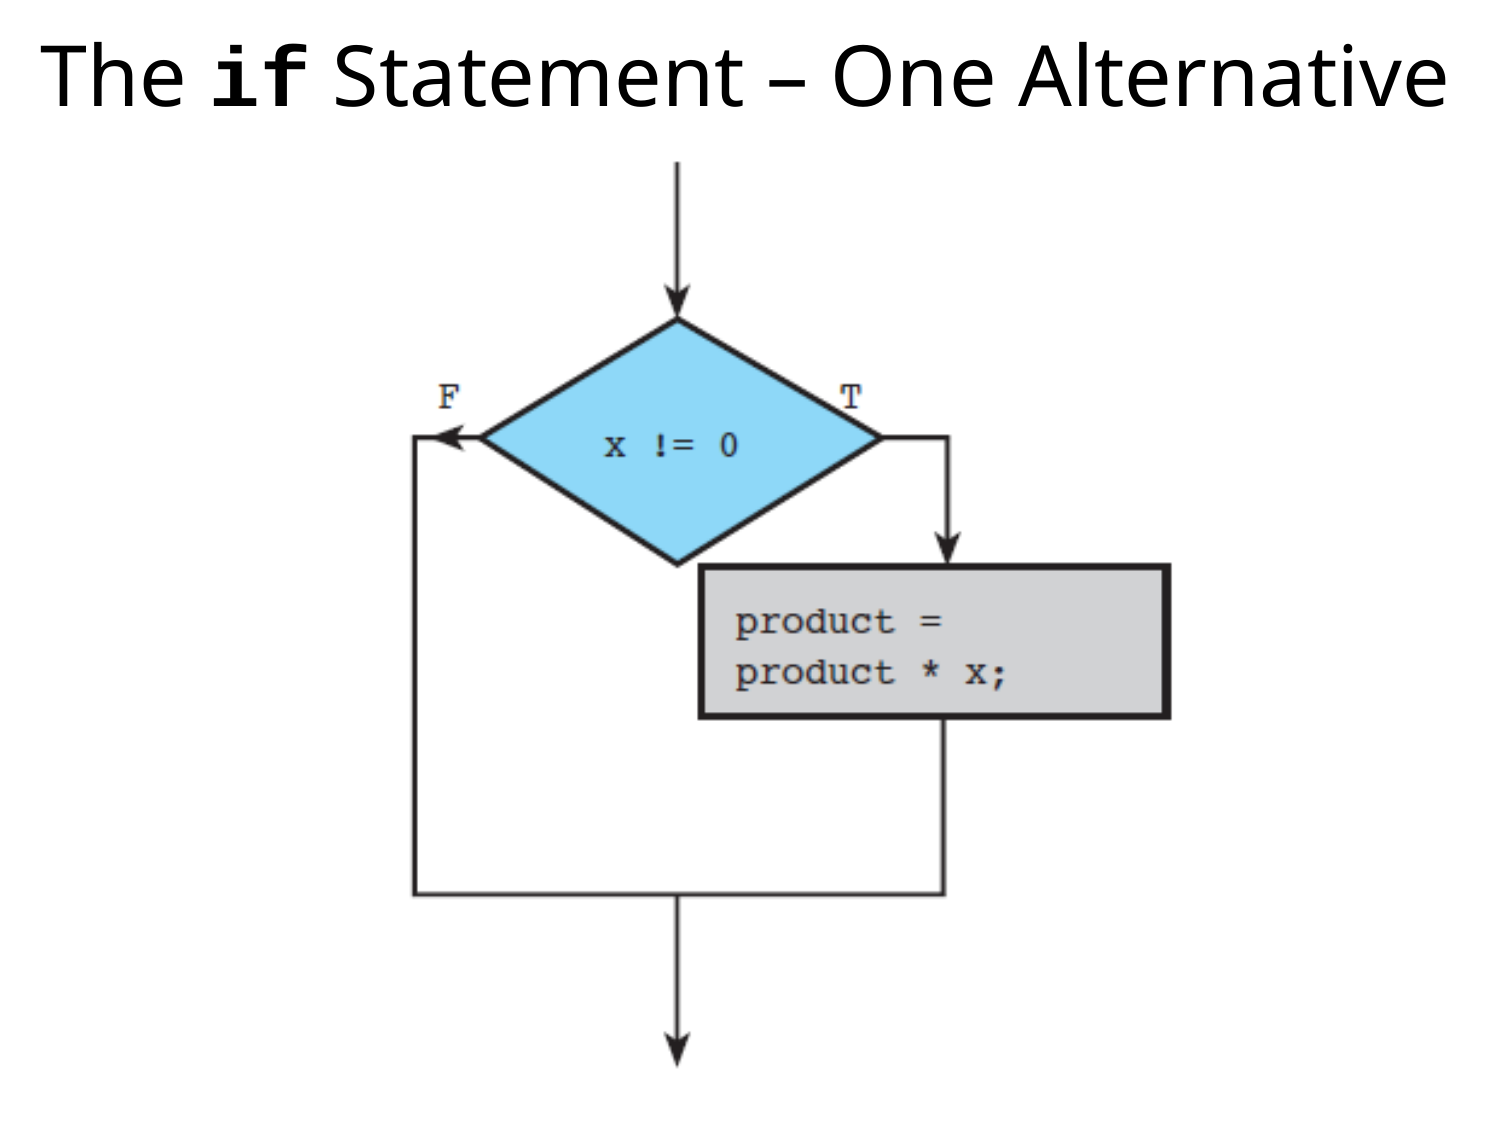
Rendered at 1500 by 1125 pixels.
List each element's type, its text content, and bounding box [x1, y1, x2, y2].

picture [389, 153, 1189, 1071]
title The if Statement – One Alternative [25, 26, 1469, 138]
